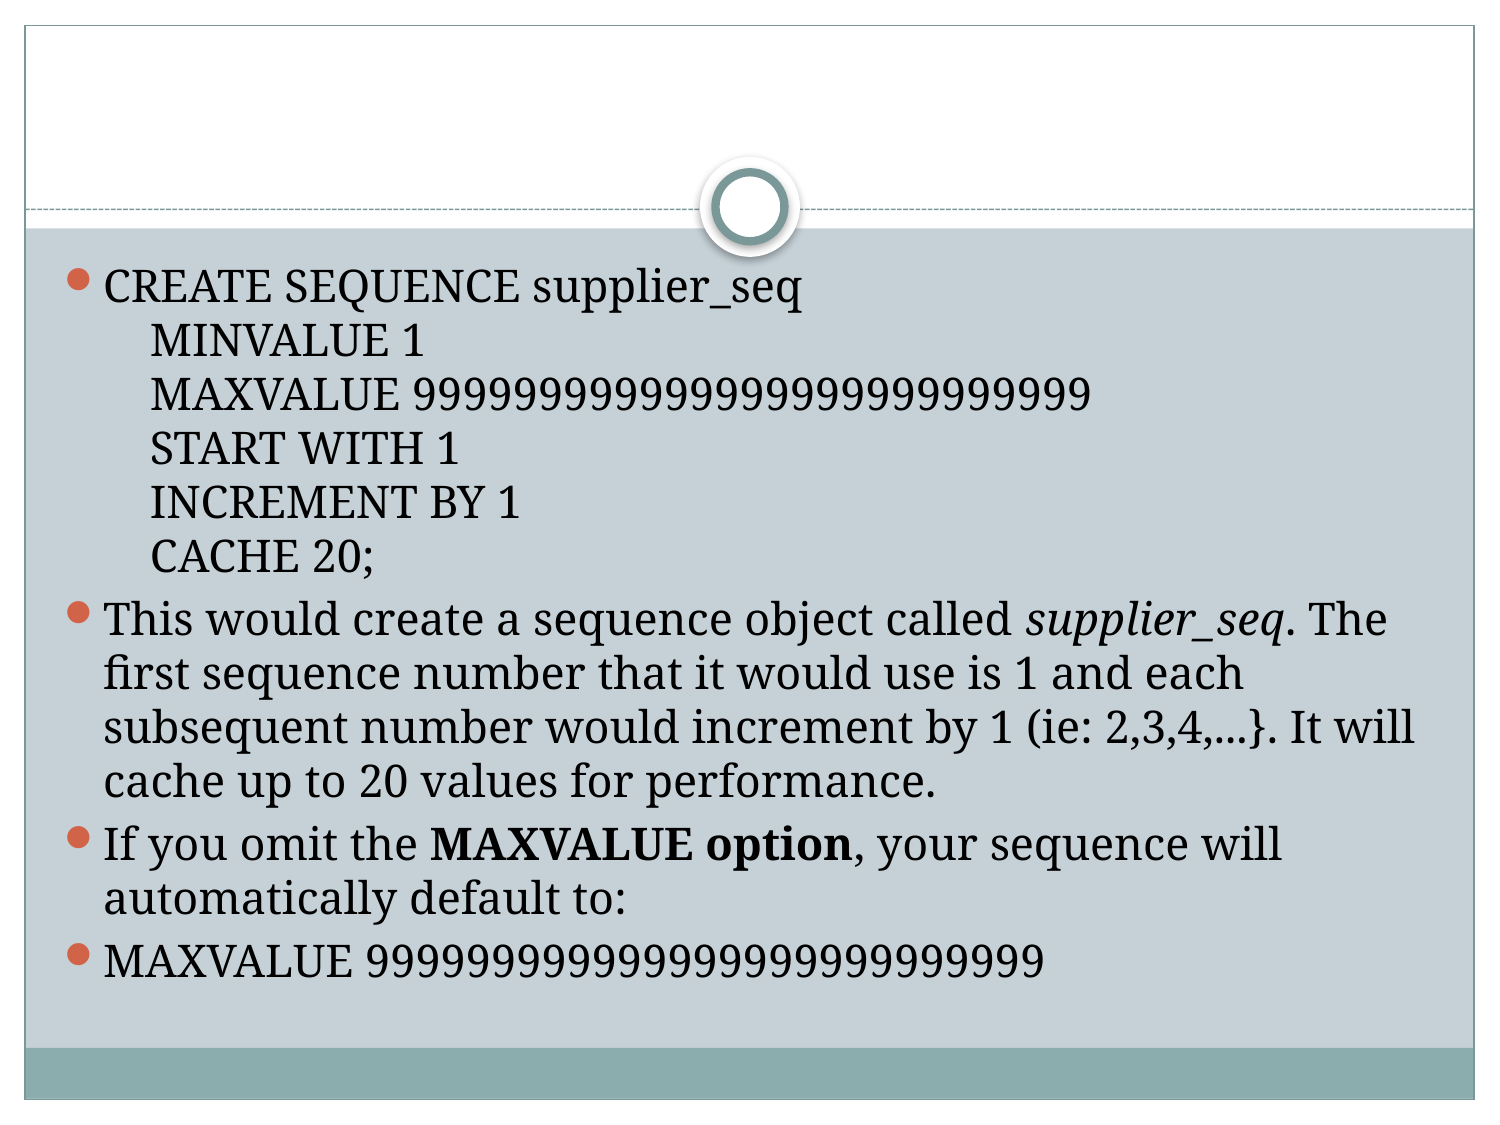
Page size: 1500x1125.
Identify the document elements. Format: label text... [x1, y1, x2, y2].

list CREATE SEQUENCE supplier_seq MINVALUE 1 MAXVALUE 999999999999999999999999999 START WITH 1 INCREMENT BY 1 CACHE 20; This would create a sequence object called supplier_seq. The first sequence number that it would use is 1 and each subsequent number would increment by 1 (ie: 2,3,4,...}. It will cache up to 20 values for performance. If you omit the MAXVALUE option, your sequence will automatically default to: MAXVALUE 999999999999999999999999999 [49, 250, 1445, 1001]
